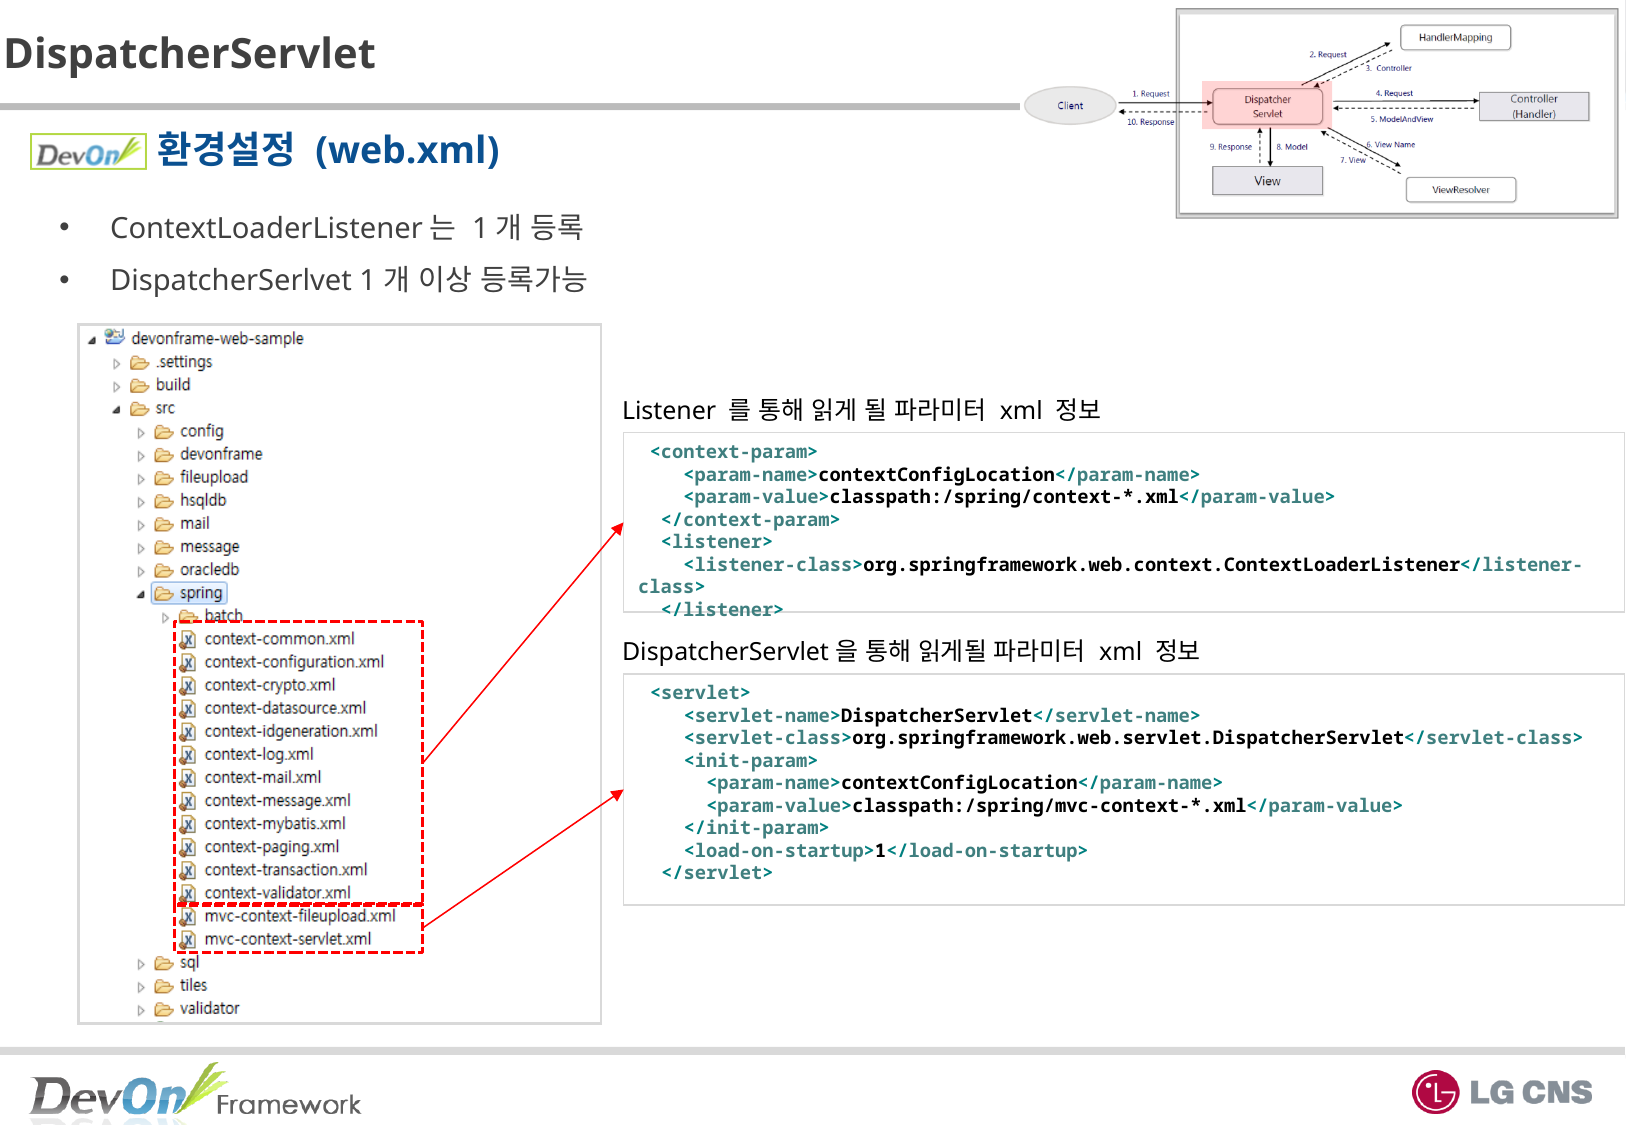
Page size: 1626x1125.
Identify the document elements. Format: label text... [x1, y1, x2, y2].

text_box <servlet> <servlet-name>DispatcherServlet</servlet-name> <servlet-class>org.springframework.web.servlet.DispatcherServlet</servlet-class> <init-param> <param-name>contextConfigLocation</param-name> <param-value>classpath:/spring/mvc-context-*.xml</param-value> </init-param> <load-on-startup>1</load-on-startup> </servlet> [623, 673, 1625, 905]
text_box DispatcherServlet을 통해 읽게될 파라미터 xml 정보 [628, 628, 1216, 674]
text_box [422, 789, 625, 929]
text_box DispatcherServlet [0, 19, 391, 84]
text_box ContextLoaderListener는 1개 등록 DispatcherSerlvet 1개 이상 등록가능 [44, 184, 1625, 327]
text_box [422, 522, 624, 764]
text_box Listener 를 통해 읽게 될 파라미터 xml 정보 [607, 387, 1117, 432]
text_box 환경설정 (web.xml) [143, 124, 1014, 180]
text_box <context-param> <param-name>contextConfigLocation</param-name> <param-value>classpath:/spring/context-*.xml</param-value> </context-param> <listener> <listener-class>org.springframework.web.context.ContextLoaderListener</listener-class> </listener> [623, 432, 1625, 613]
picture [0, 0, 1626, 1125]
